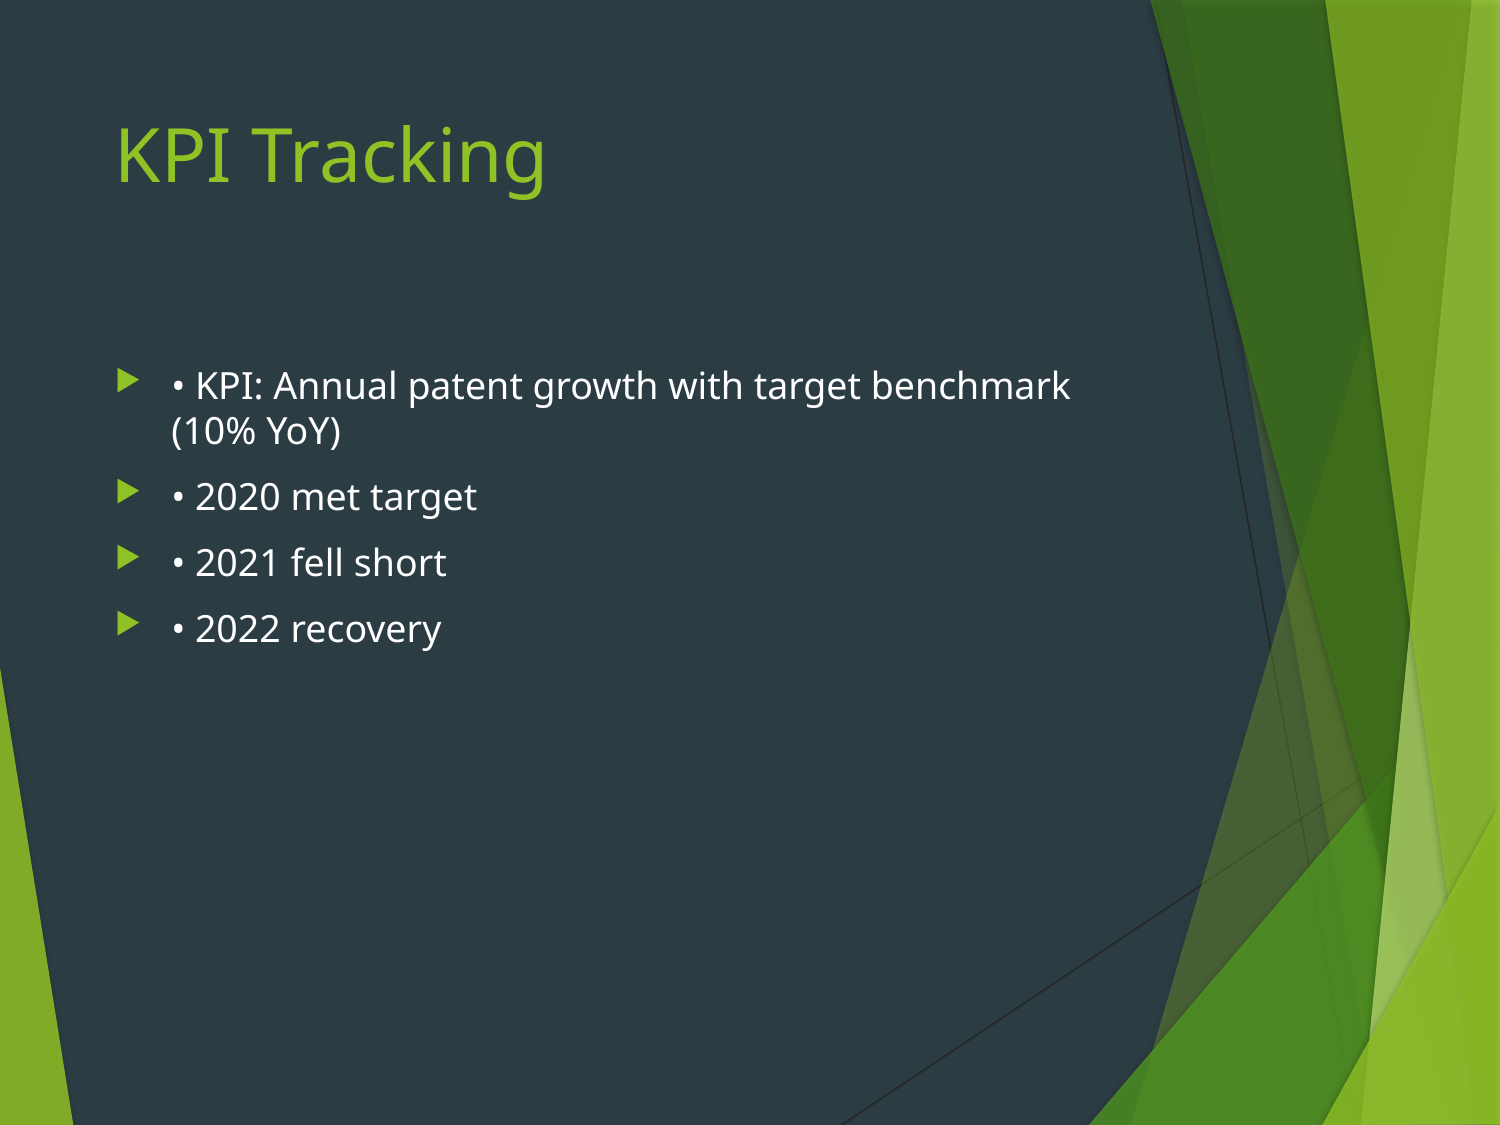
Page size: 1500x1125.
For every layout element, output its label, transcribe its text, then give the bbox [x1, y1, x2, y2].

title KPI Tracking [99, 99, 1142, 317]
list • KPI: Annual patent growth with target benchmark (10% YoY) • 2020 met target • 2021 fell short • 2022 recovery [99, 354, 1142, 992]
